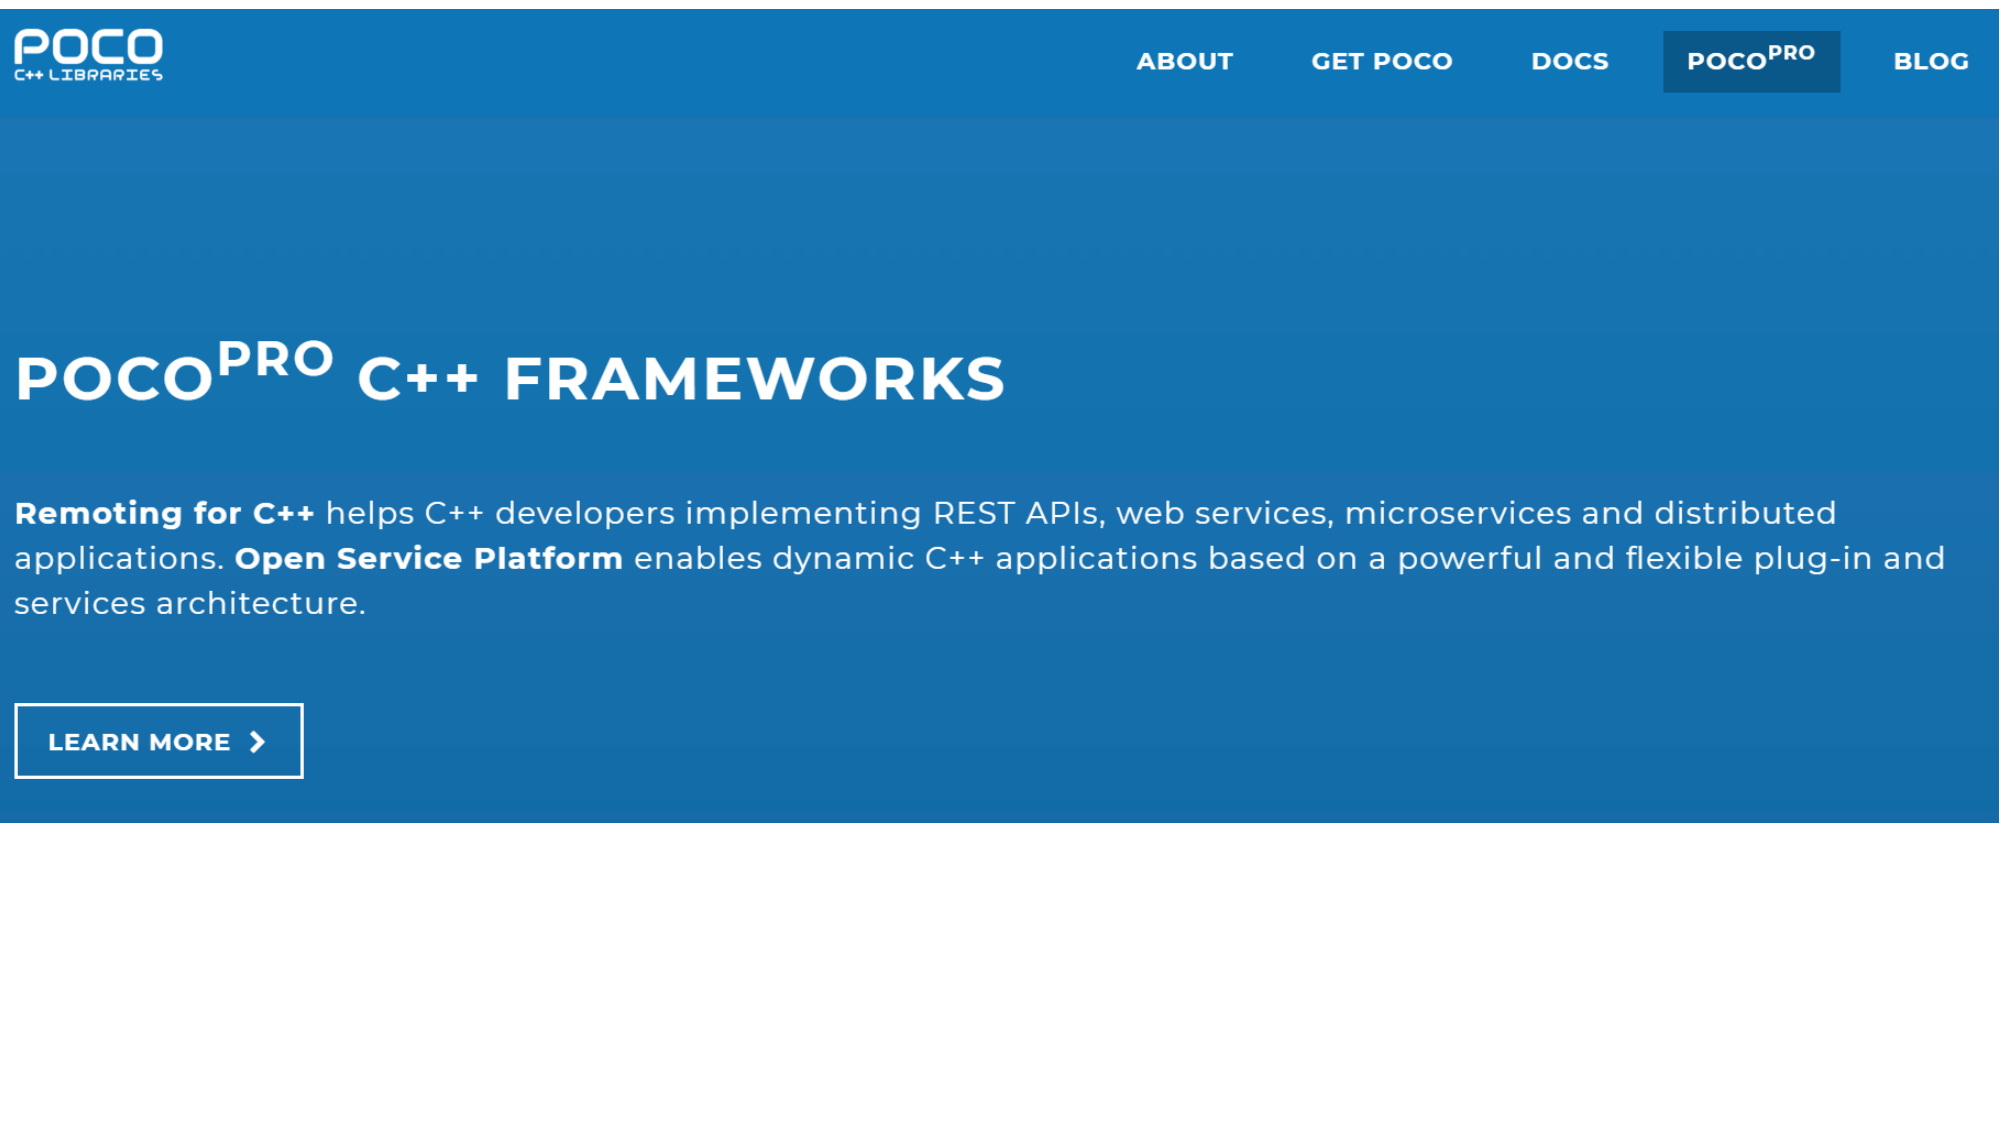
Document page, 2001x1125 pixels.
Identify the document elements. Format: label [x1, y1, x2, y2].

picture [0, 9, 1999, 823]
